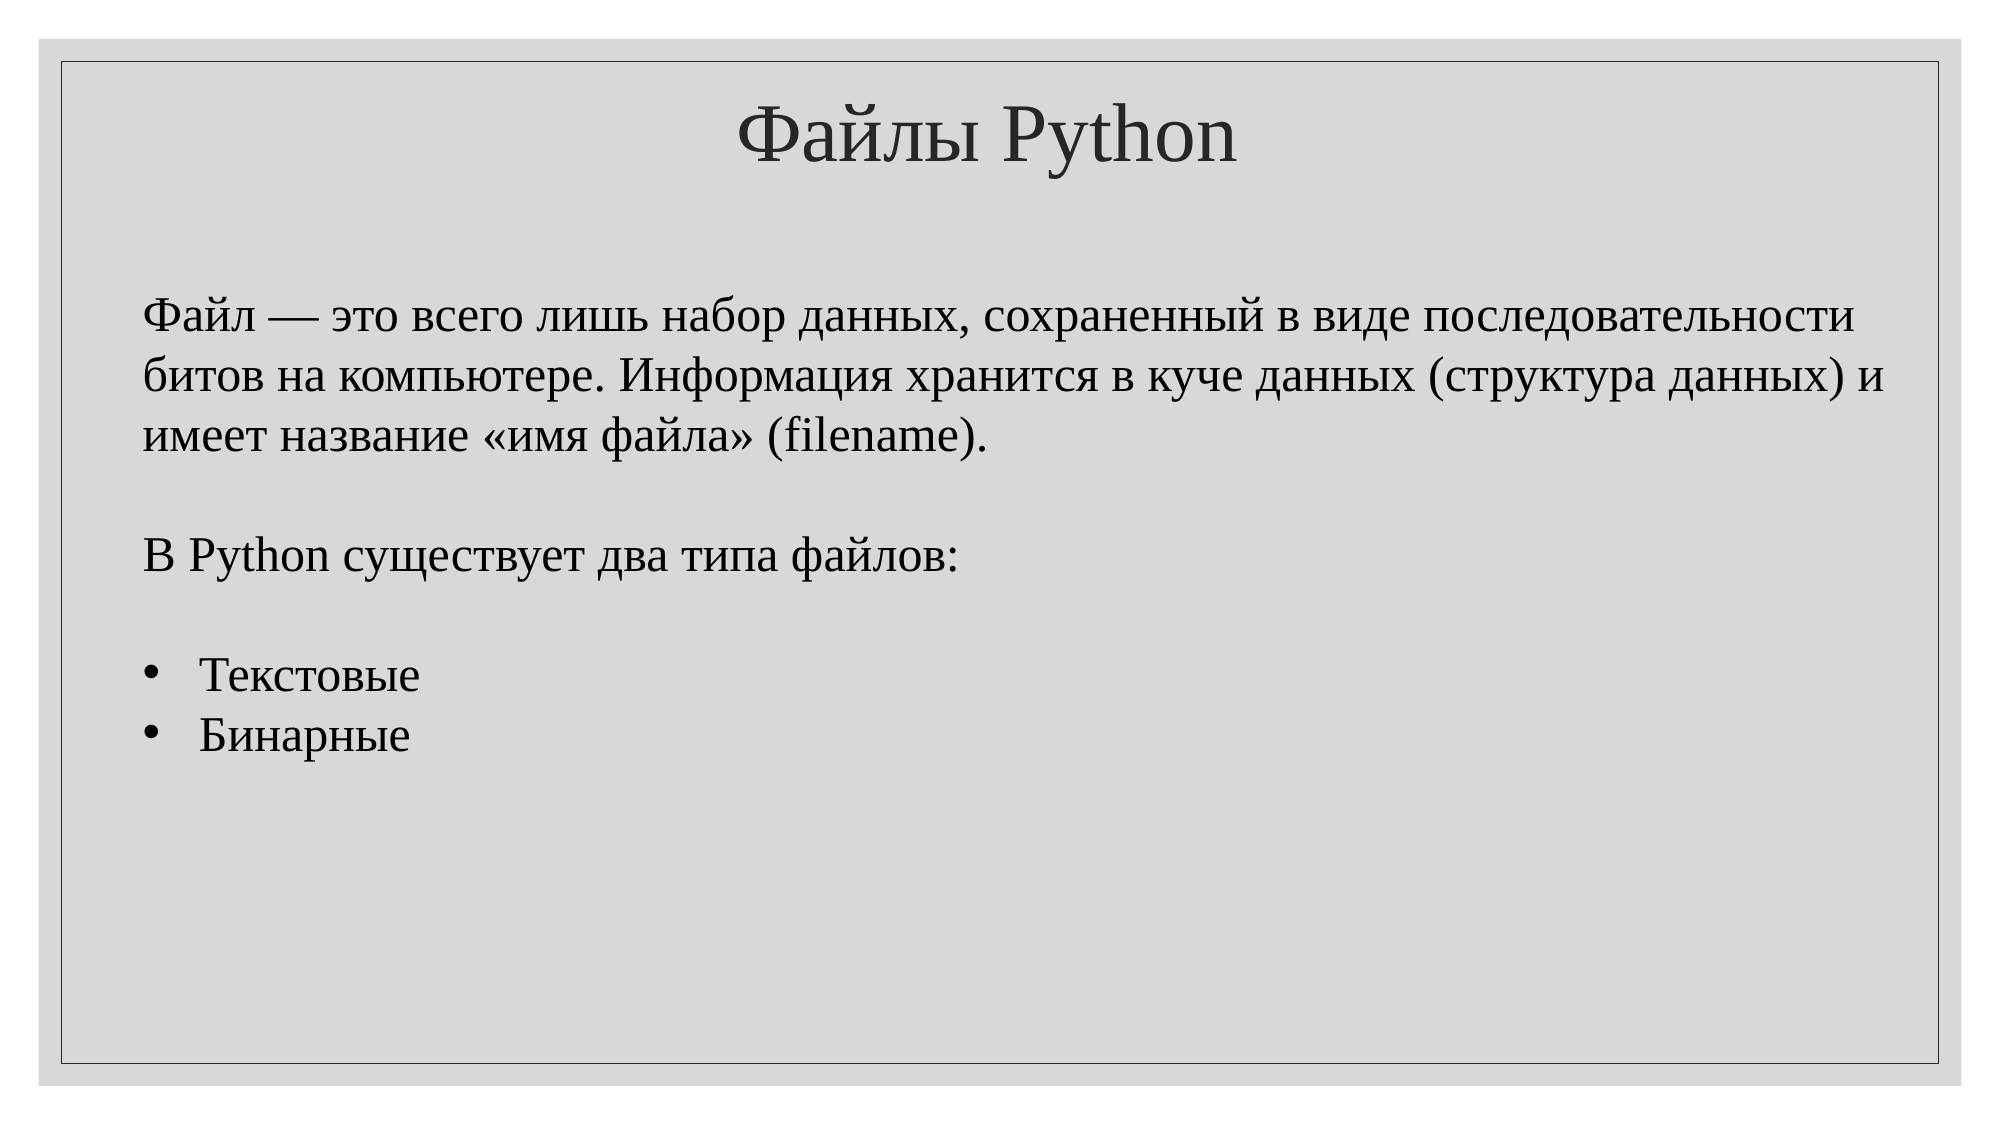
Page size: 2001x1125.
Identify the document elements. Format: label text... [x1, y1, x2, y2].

title Файлы Python [161, 21, 1813, 248]
text_box Файл — это всего лишь набор данных, сохраненный в виде последовательности битов на компьютере. Информация хранится в куче данных (структура данных) и имеет название «имя файла» (filename). В Python существует два типа файлов: Текстовые Бинарные [135, 274, 1932, 769]
